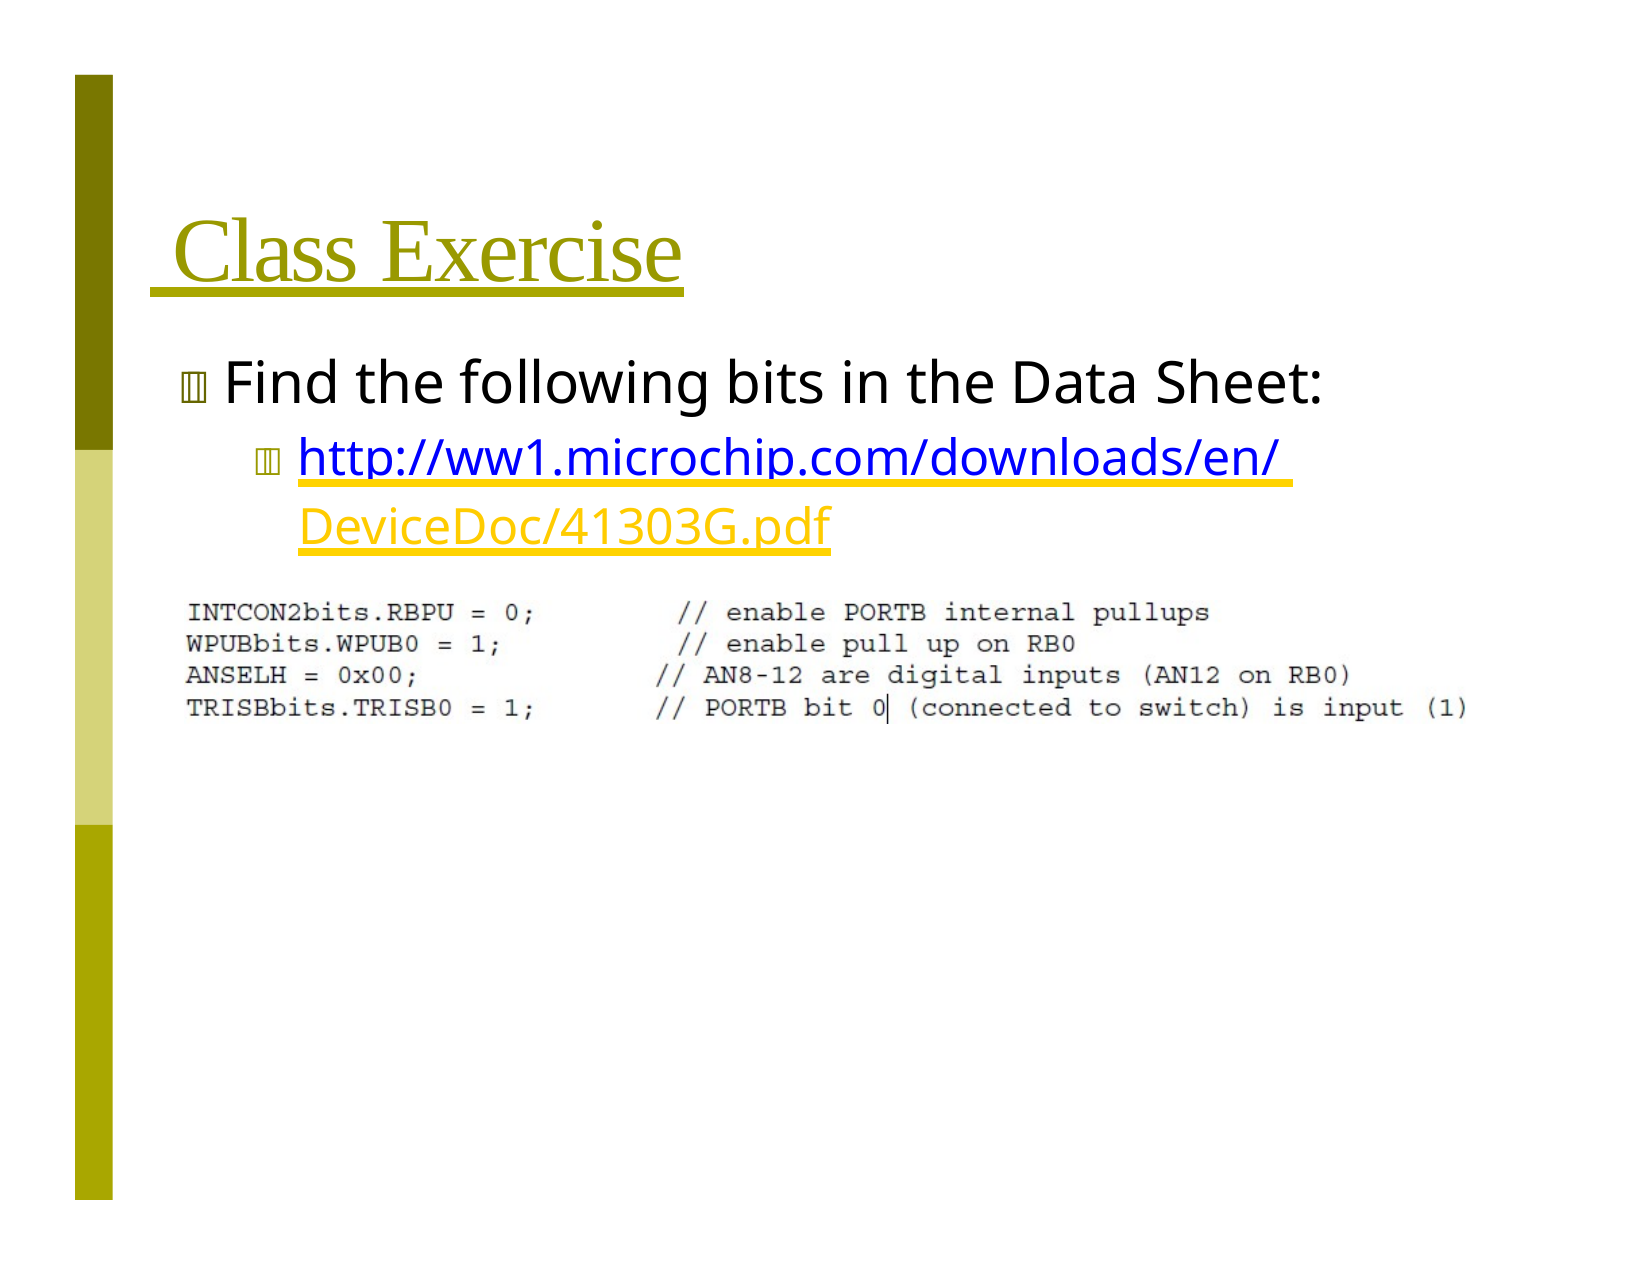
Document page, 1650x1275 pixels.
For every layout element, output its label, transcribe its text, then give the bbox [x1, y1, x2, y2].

text_box [75, 449, 113, 824]
text_box [184, 600, 1466, 724]
title Class Exercise [147, 187, 1478, 403]
text_box [75, 824, 113, 1200]
text_box  Find the following bits in the Data Sheet:  http://ww1.microchip.com/downloads/en/ DeviceDoc/41303G.pdf [175, 330, 1445, 555]
